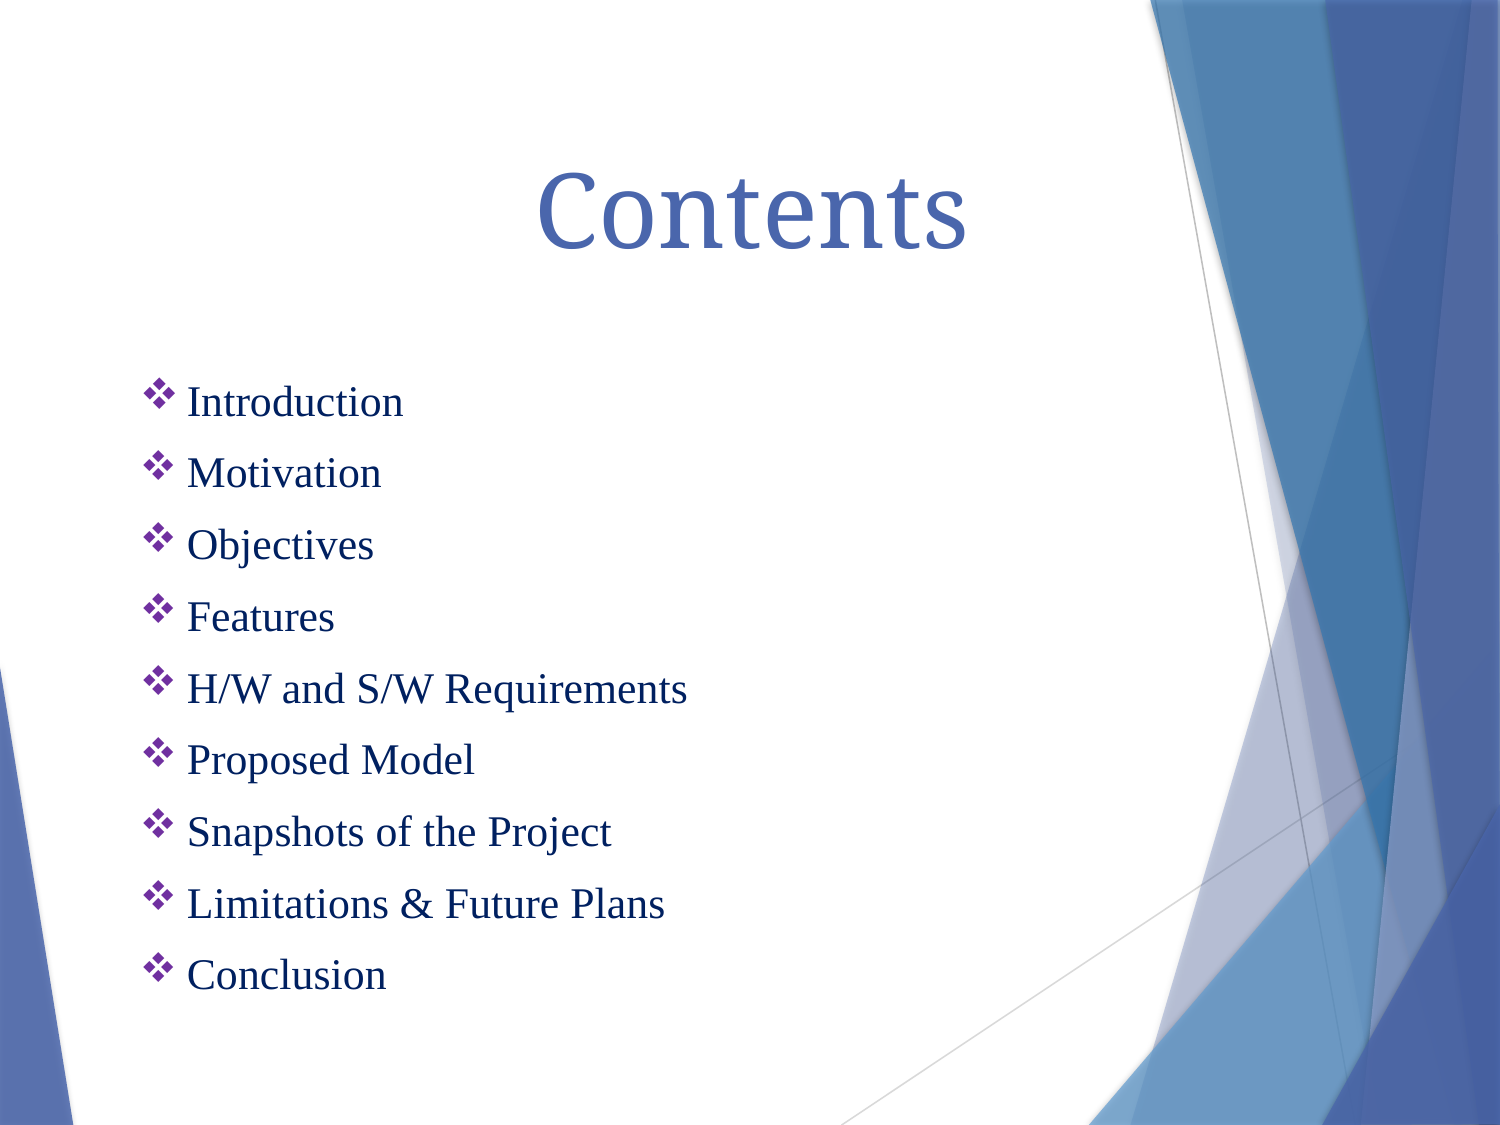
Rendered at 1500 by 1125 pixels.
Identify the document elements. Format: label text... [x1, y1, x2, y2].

text_box Contents [0, 137, 1500, 281]
text_box Introduction Motivation Objectives Features H/W and S/W Requirements Proposed Model Snapshots of the Project Limitations & Future Plans Conclusion [124, 280, 1325, 1035]
